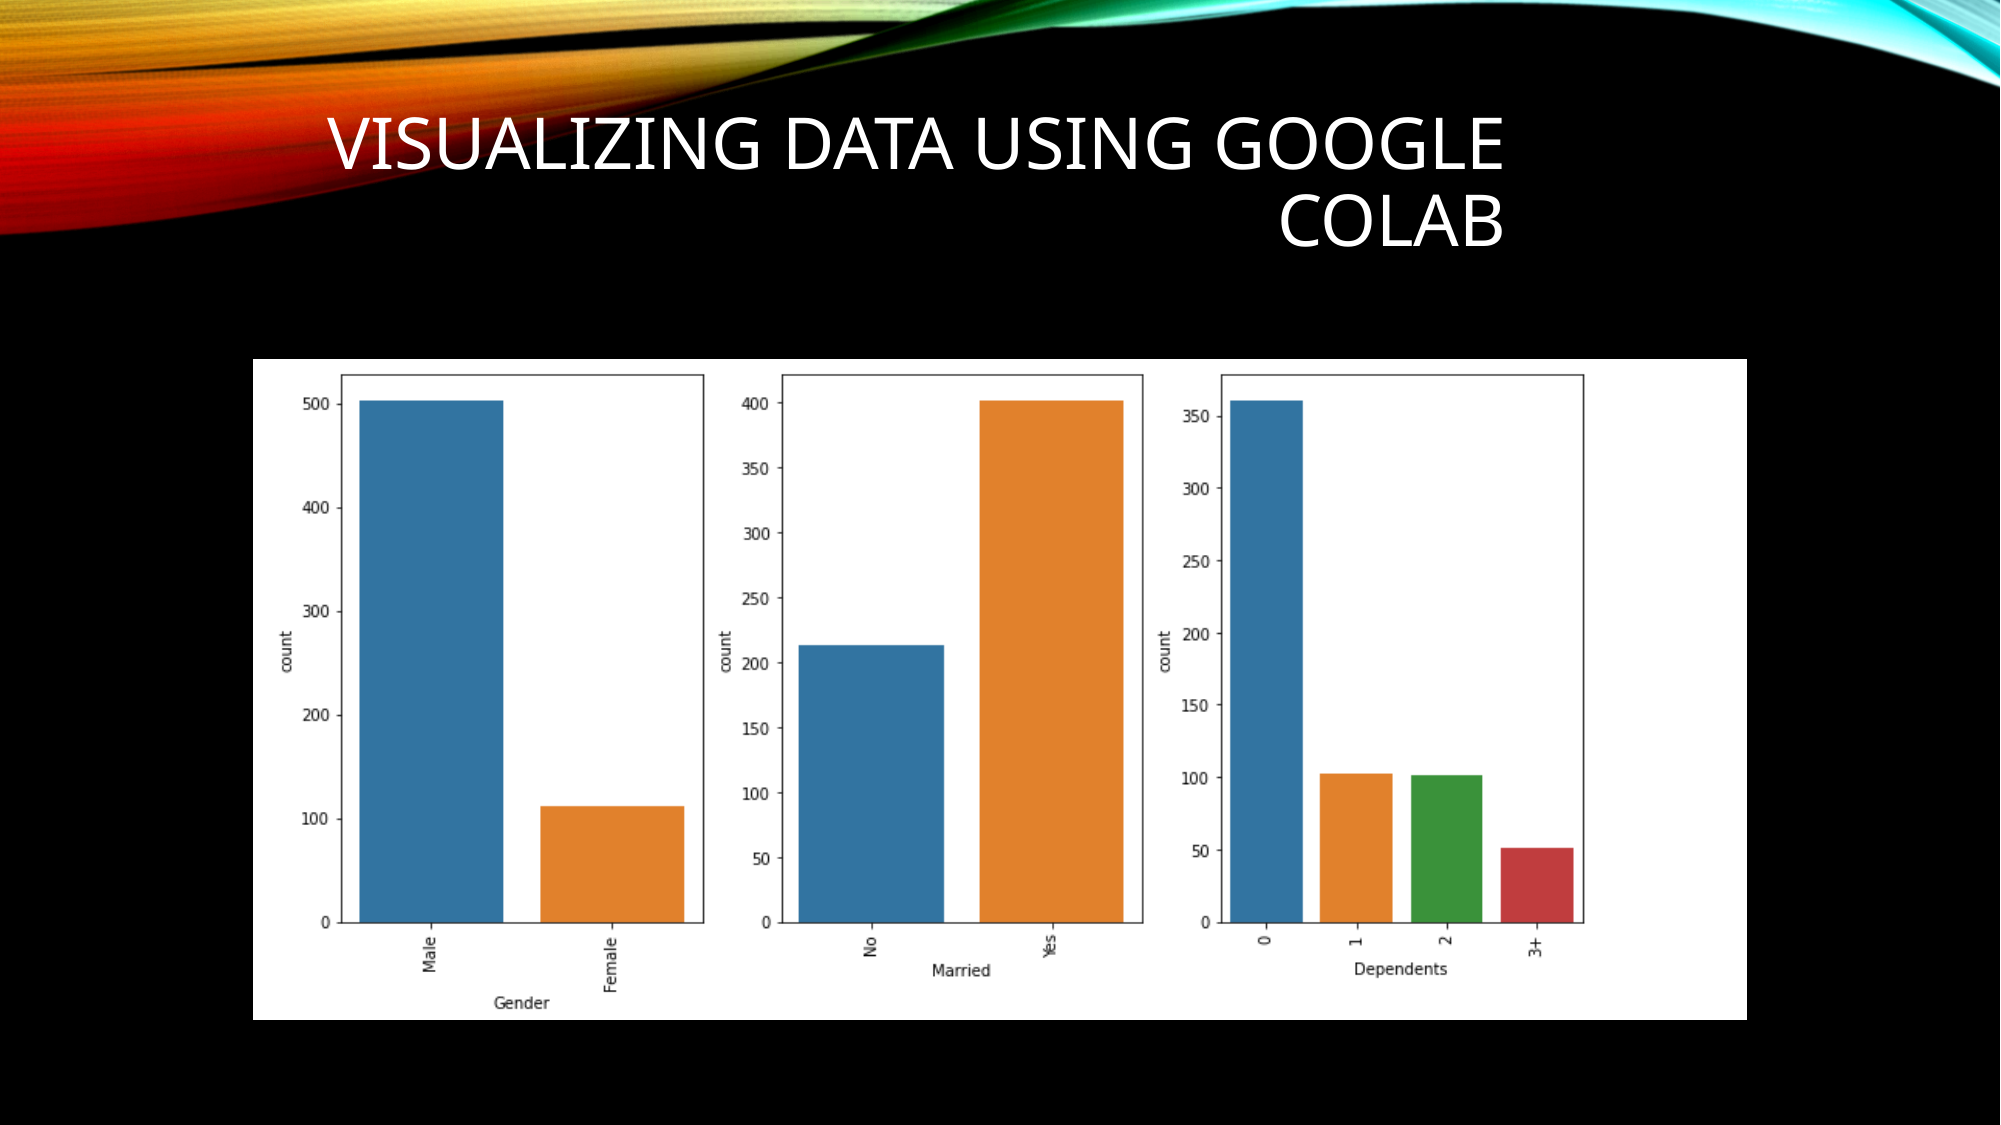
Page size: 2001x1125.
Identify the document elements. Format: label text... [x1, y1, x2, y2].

title Visualizing data using google Colab [111, 99, 1522, 271]
picture [0, 0, 2000, 237]
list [253, 359, 1747, 1021]
